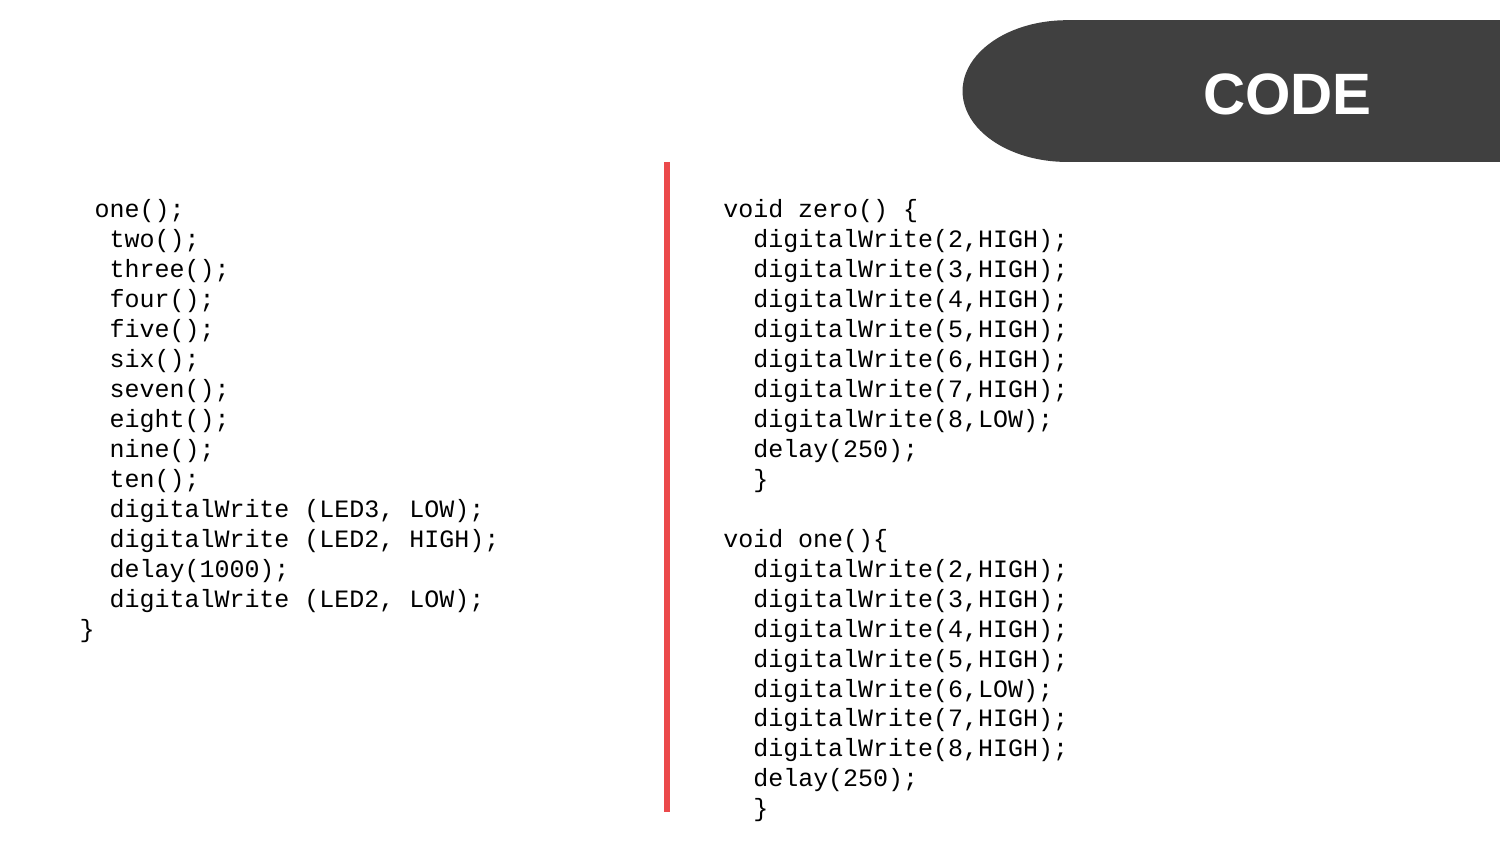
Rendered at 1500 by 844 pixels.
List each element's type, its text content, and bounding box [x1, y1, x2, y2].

text_box CODE [960, 18, 1500, 165]
text_box one(); two(); three(); four(); five(); six(); seven(); eight(); nine(); ten(); digitalWrite (LED3, LOW); digitalWrite (LED2, HIGH); delay(1000); digitalWrite (LED2, LOW); } [64, 185, 632, 650]
text_box void zero() { digitalWrite(2,HIGH); digitalWrite(3,HIGH); digitalWrite(4,HIGH); digitalWrite(5,HIGH); digitalWrite(6,HIGH); digitalWrite(7,HIGH); digitalWrite(8,LOW); delay(250); } void one(){ digitalWrite(2,HIGH); digitalWrite(3,HIGH); digitalWrite(4,HIGH); digitalWrite(5,HIGH); digitalWrite(6,LOW); digitalWrite(7,HIGH); digitalWrite(8,HIGH); delay(250); } [708, 185, 1500, 830]
